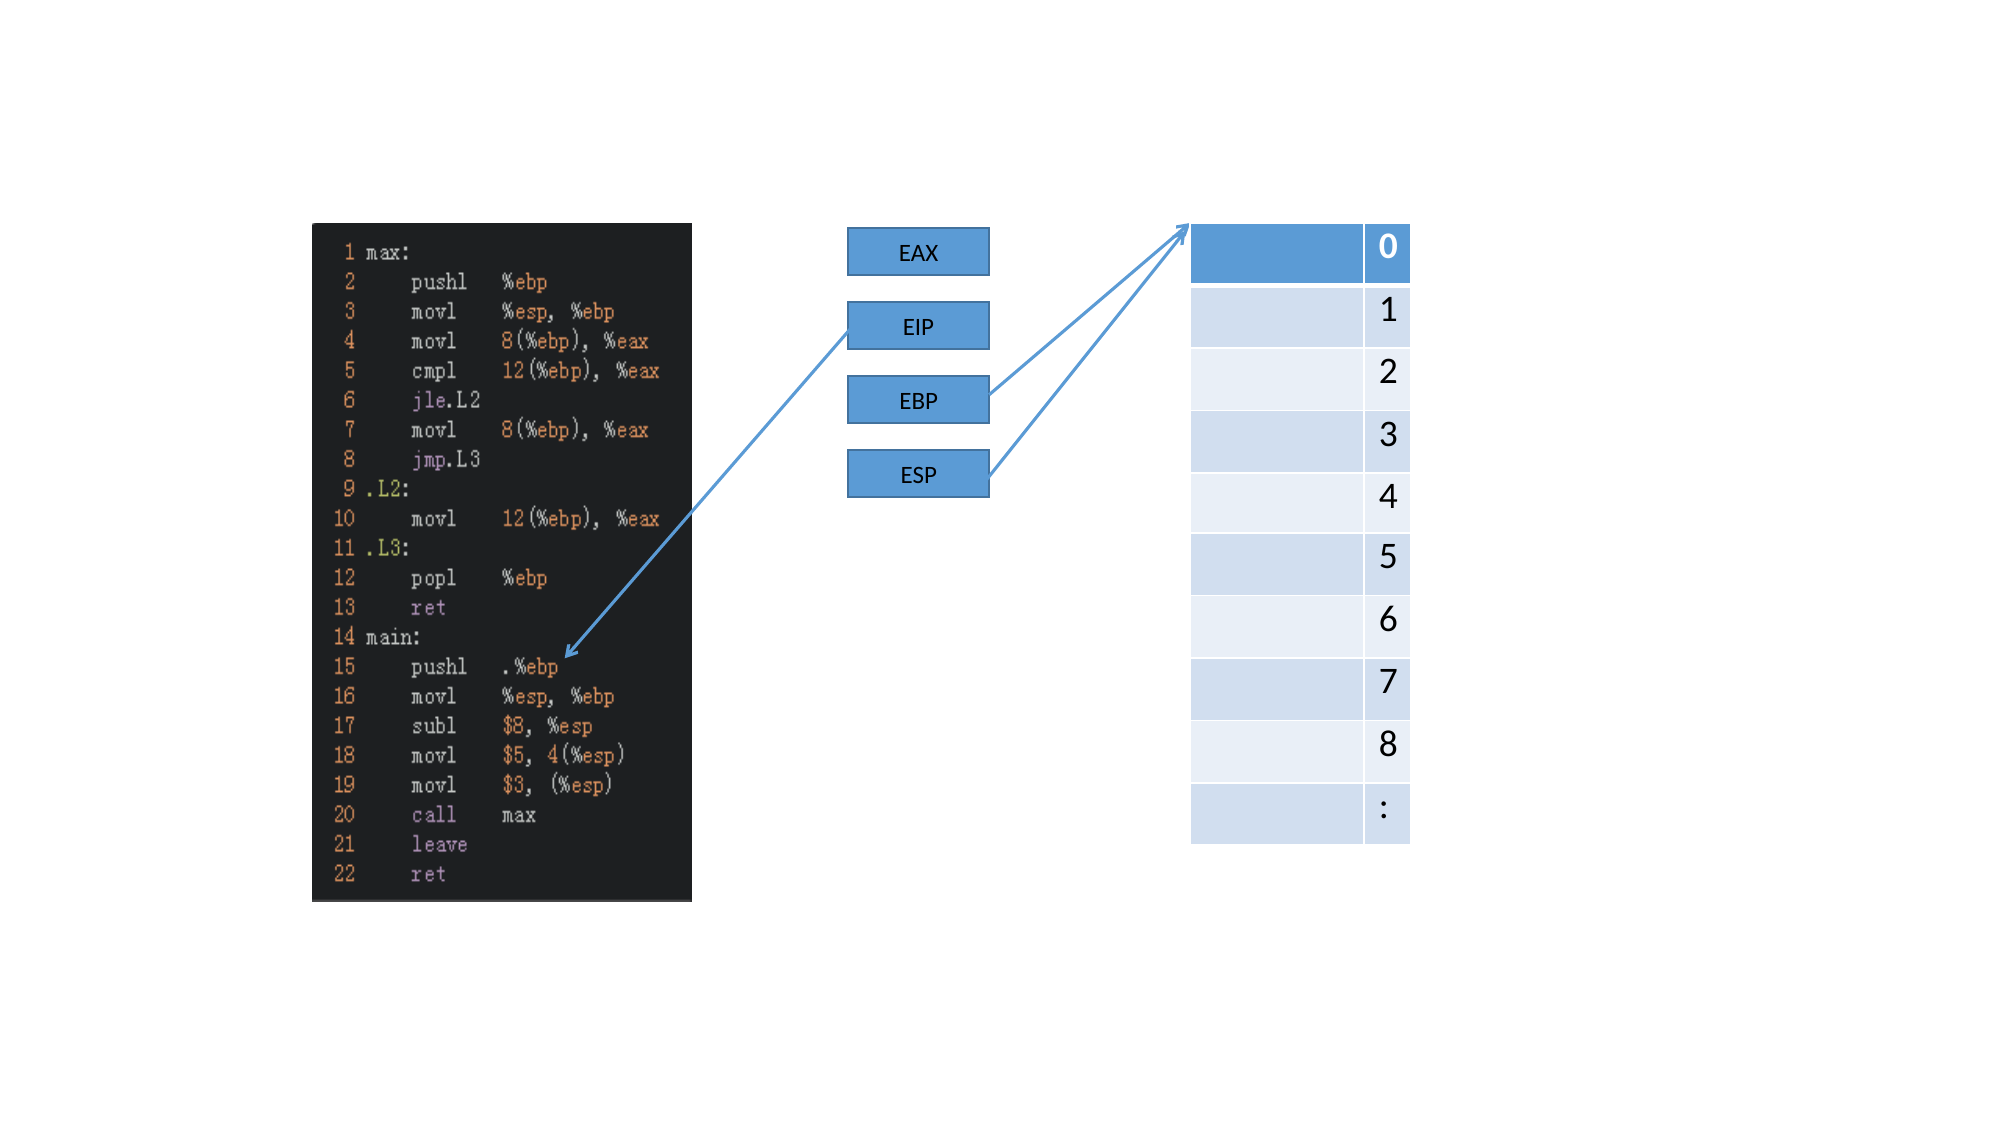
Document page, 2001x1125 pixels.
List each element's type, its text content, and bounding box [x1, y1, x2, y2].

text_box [989, 222, 1191, 395]
table_cell 7 [1365, 659, 1410, 720]
table_cell 8 [1365, 721, 1410, 782]
table_header 0 [1365, 224, 1410, 283]
table_cell [1191, 288, 1363, 347]
table_cell 1 [1365, 288, 1410, 347]
table_cell 5 [1365, 534, 1410, 595]
table_cell [1191, 721, 1363, 782]
table_cell [1191, 534, 1363, 595]
table_cell [1191, 349, 1363, 410]
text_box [564, 322, 856, 659]
table_cell [1191, 659, 1363, 720]
table_cell [1191, 411, 1363, 472]
table_cell 3 [1365, 411, 1410, 472]
table_cell 4 [1365, 474, 1410, 532]
picture [312, 223, 692, 902]
table_cell 2 [1365, 349, 1410, 410]
table_cell 6 [1365, 596, 1410, 657]
table_cell [1191, 474, 1363, 532]
table_cell [1191, 784, 1363, 844]
table_cell : [1365, 784, 1410, 844]
table_cell [1191, 596, 1363, 657]
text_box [848, 228, 990, 497]
table_header [1191, 224, 1363, 283]
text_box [981, 230, 1186, 486]
